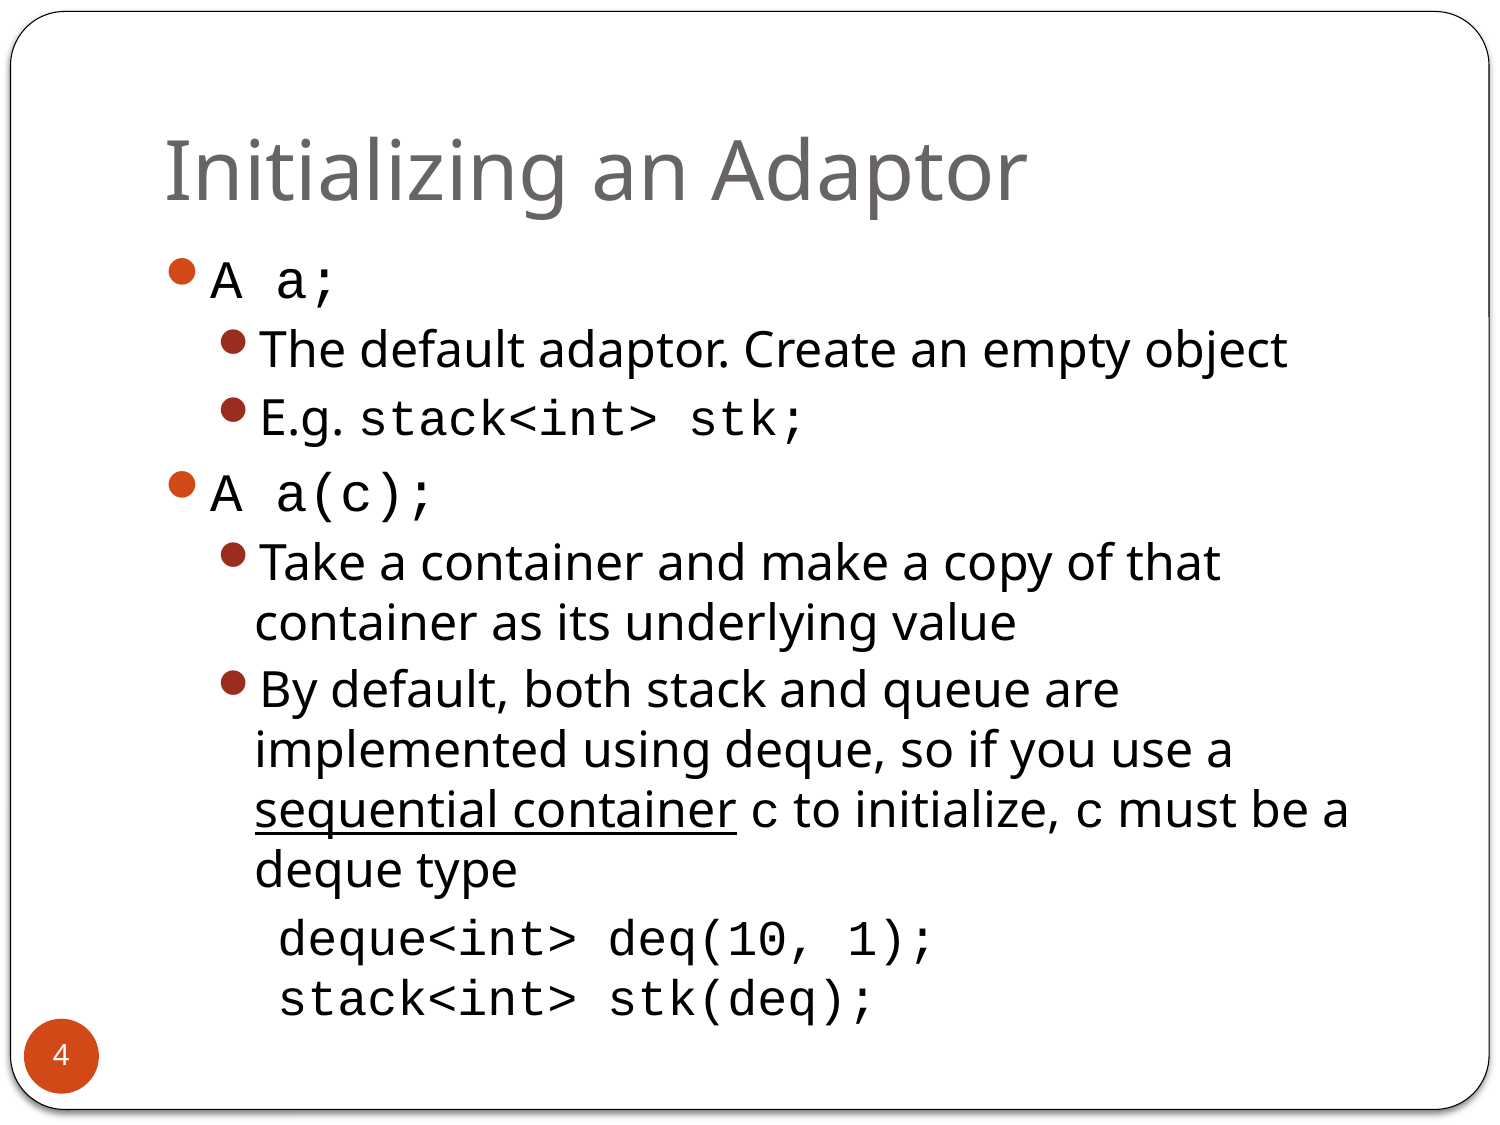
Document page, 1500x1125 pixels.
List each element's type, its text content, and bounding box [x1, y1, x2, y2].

slide_number 4 [23, 1018, 99, 1094]
title Initializing an Adaptor [150, 45, 1425, 233]
list A a; The default adaptor. Create an empty object E.g. stack<int> stk; A a(c); Take a container and make a copy of that container as its underlying value By default, both stack and queue are implemented using deque, so if you use a sequential container c to initialize, c must be a deque type deque<int> deq(10, 1); stack<int> stk(deq); [150, 237, 1425, 988]
